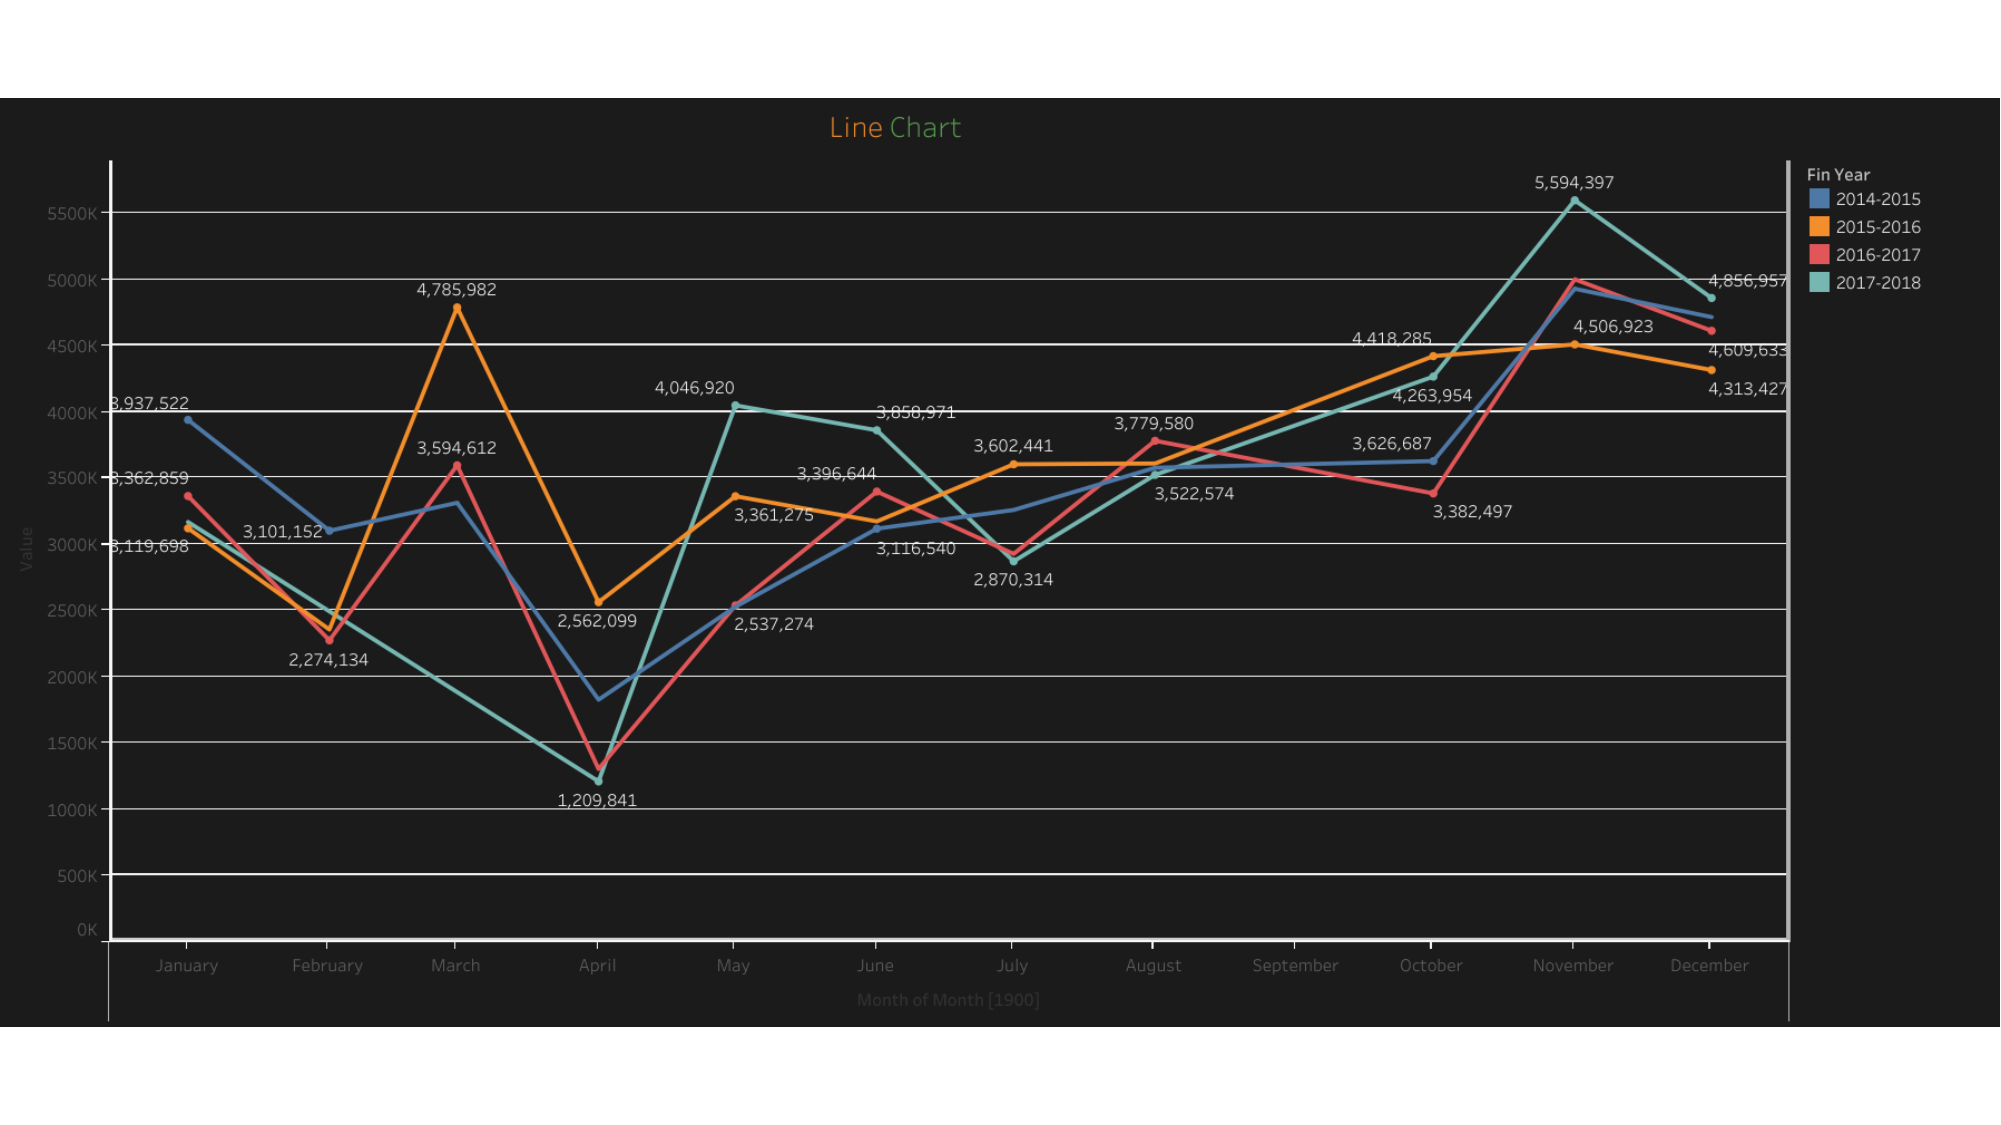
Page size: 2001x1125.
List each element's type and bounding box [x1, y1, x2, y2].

picture [0, 98, 2000, 1027]
